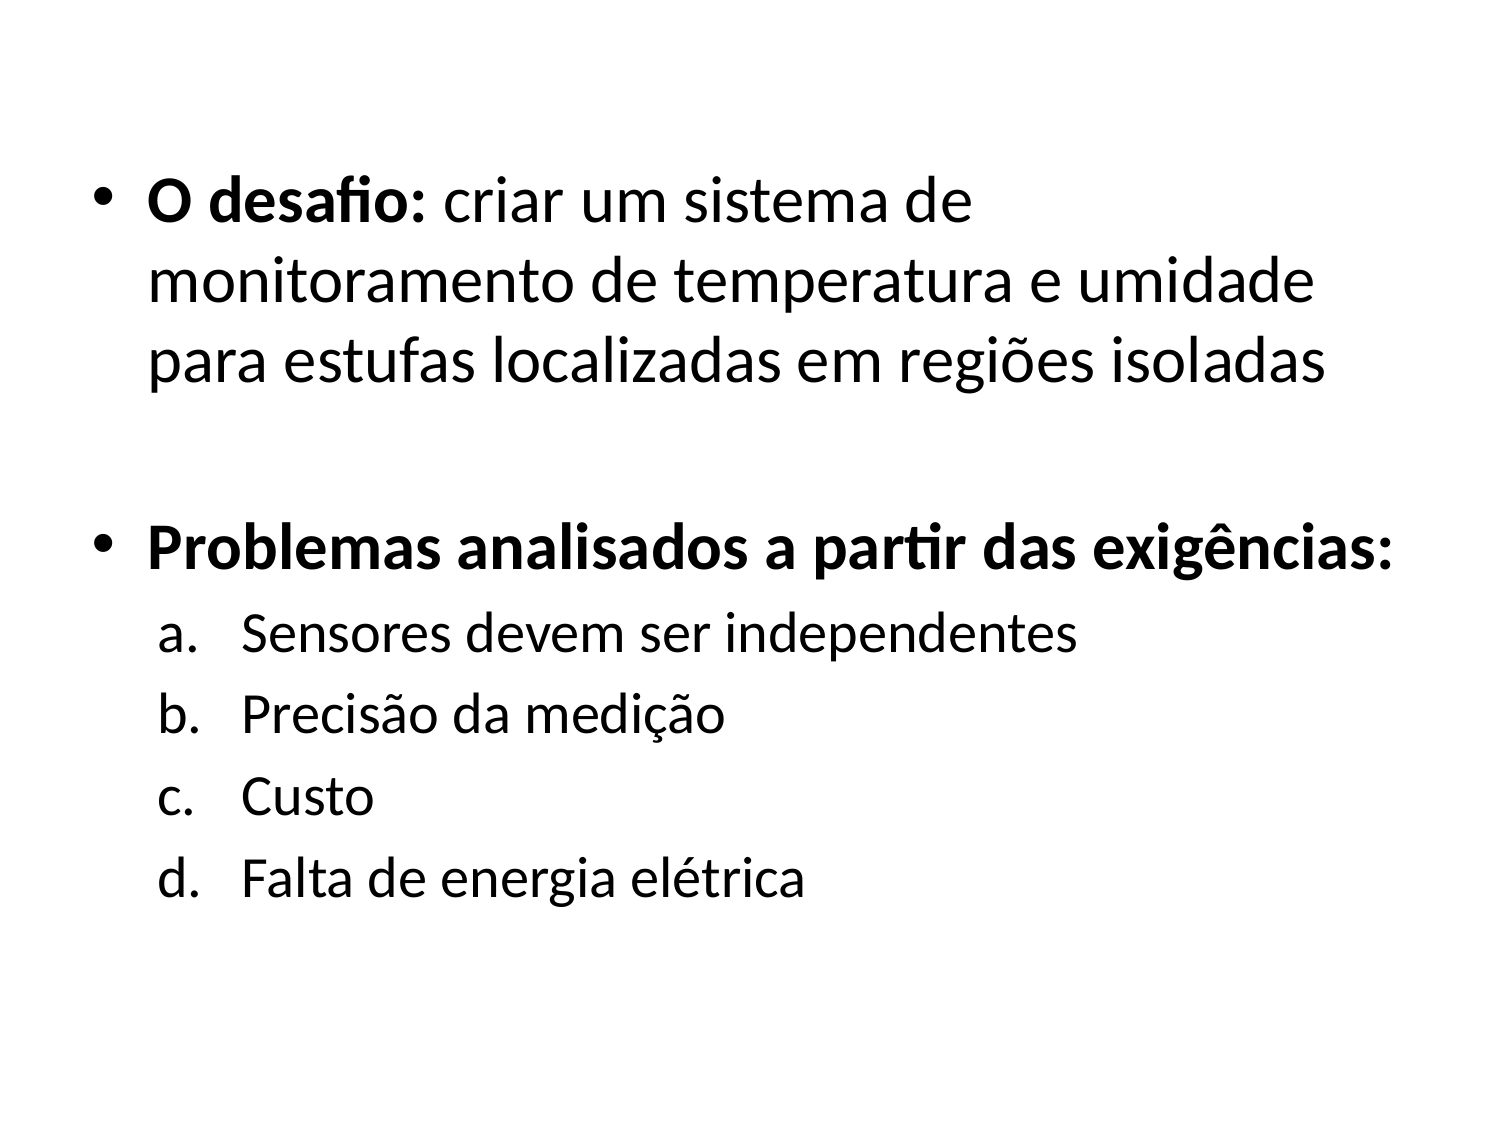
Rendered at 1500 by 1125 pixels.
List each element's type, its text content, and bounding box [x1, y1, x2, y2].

list O desafio: criar um sistema de monitoramento de temperatura e umidade para estufas localizadas em regiões isoladas Problemas analisados a partir das exigências: Sensores devem ser independentes Precisão da medição Custo Falta de energia elétrica [76, 54, 1427, 1017]
